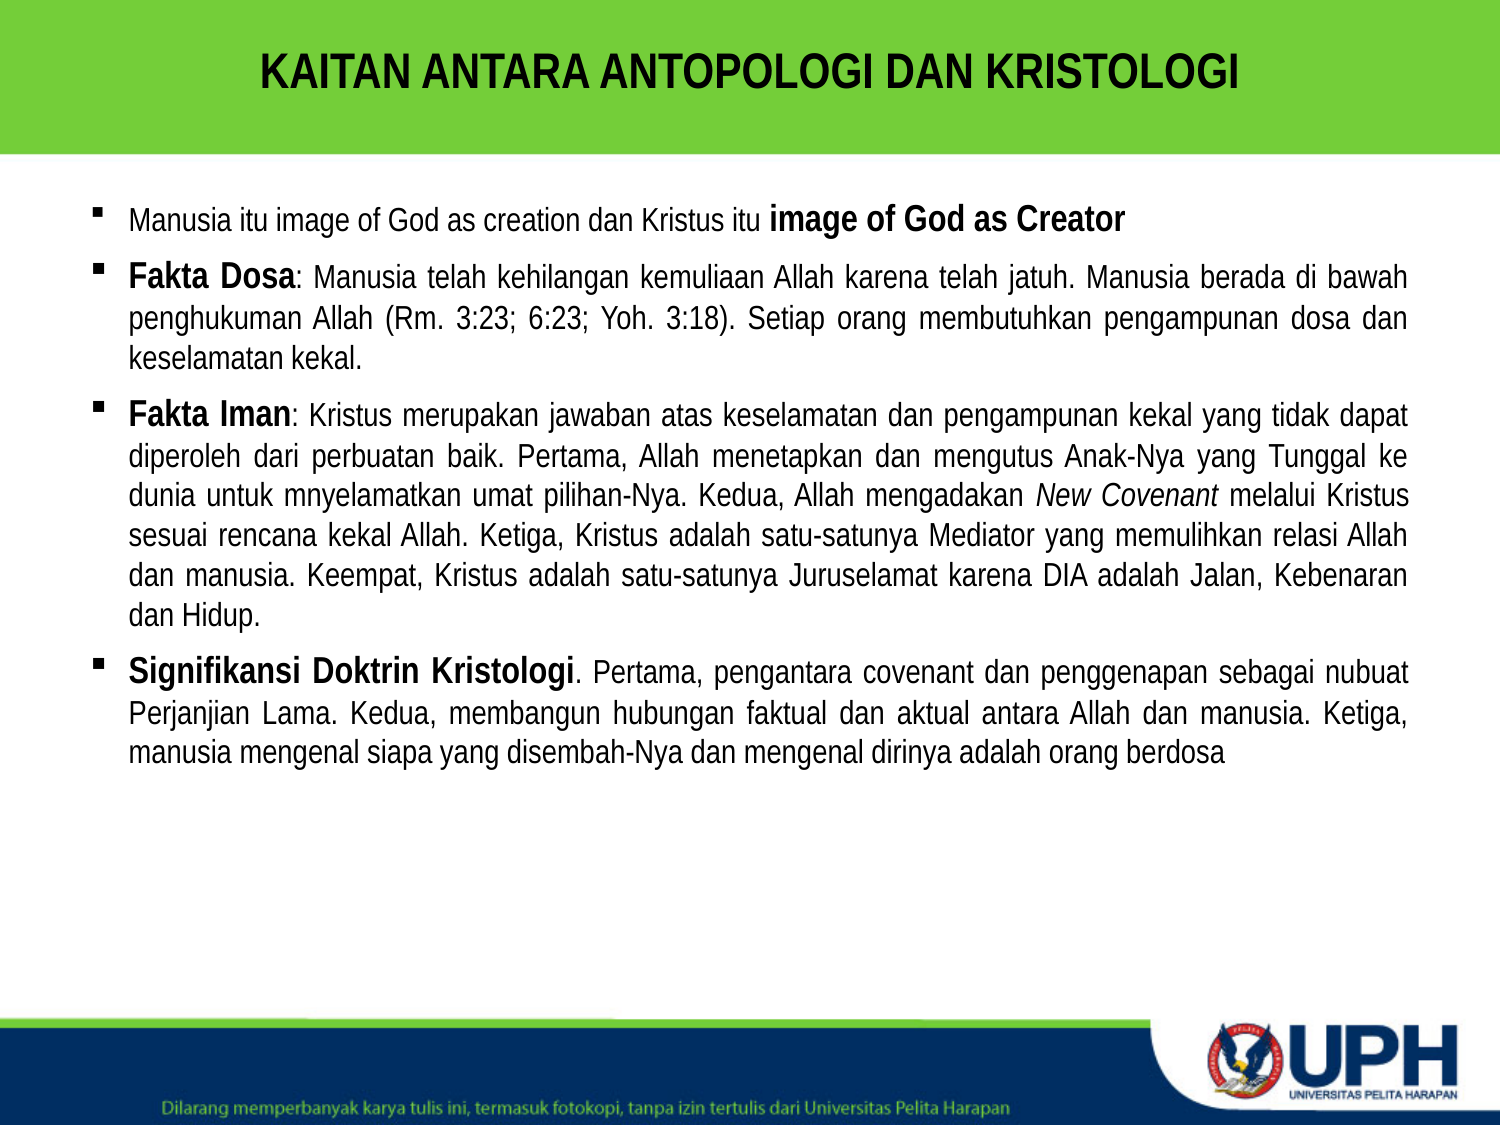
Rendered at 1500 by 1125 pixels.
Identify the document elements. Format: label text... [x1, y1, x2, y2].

list Manusia itu image of God as creation dan Kristus itu image of God as Creator Fakta Dosa: Manusia telah kehilangan kemuliaan Allah karena telah jatuh. Manusia berada di bawah penghukuman Allah (Rm. 3:23; 6:23; Yoh. 3:18). Setiap orang membutuhkan pengampunan dosa dan keselamatan kekal. Fakta Iman: Kristus merupakan jawaban atas keselamatan dan pengampunan kekal yang tidak dapat diperoleh dari perbuatan baik. Pertama, Allah menetapkan dan mengutus Anak-Nya yang Tunggal ke dunia untuk mnyelamatkan umat pilihan-Nya. Kedua, Allah mengadakan New Covenant melalui Kristus sesuai rencana kekal Allah. Ketiga, Kristus adalah satu-satunya Mediator yang memulihkan relasi Allah dan manusia. Keempat, Kristus adalah satu-satunya Juruselamat karena DIA adalah Jalan, Kebenaran dan Hidup. Signifikansi Doktrin Kristologi. Pertama, pengantara covenant dan penggenapan sebagai nubuat Perjanjian Lama. Kedua, membangun hubungan faktual dan aktual antara Allah dan manusia. Ketiga, manusia mengenal siapa yang disembah-Nya dan mengenal dirinya adalah orang berdosa [75, 186, 1425, 988]
title KAITAN ANTARA ANTOPOLOGI DAN KRISTOLOGI [0, 0, 1500, 149]
picture [0, 149, 1500, 1125]
